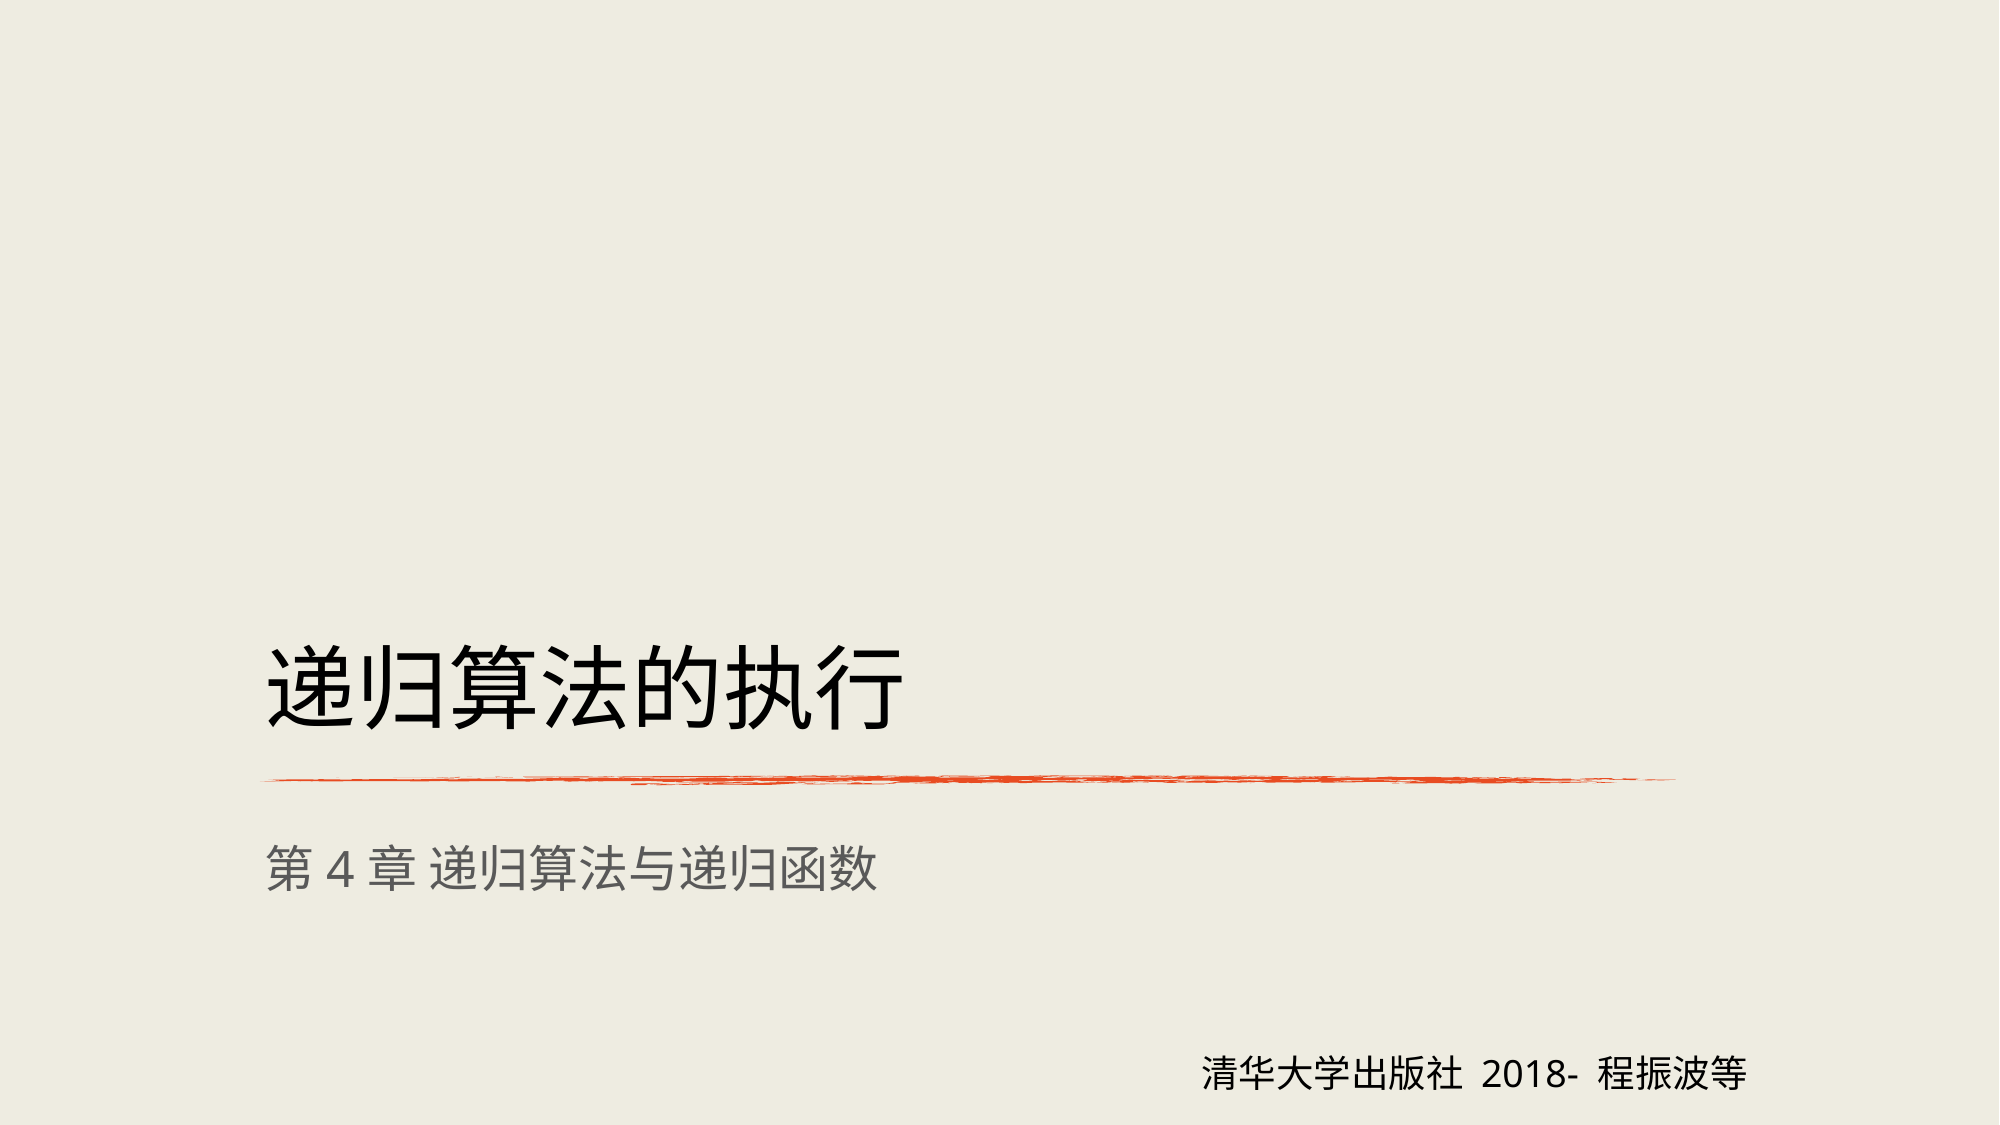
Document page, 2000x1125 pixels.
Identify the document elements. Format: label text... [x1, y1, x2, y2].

title 递归算法的执行 [249, 312, 1750, 750]
list 第4章 递归算法与递归函数 [249, 837, 1750, 1013]
